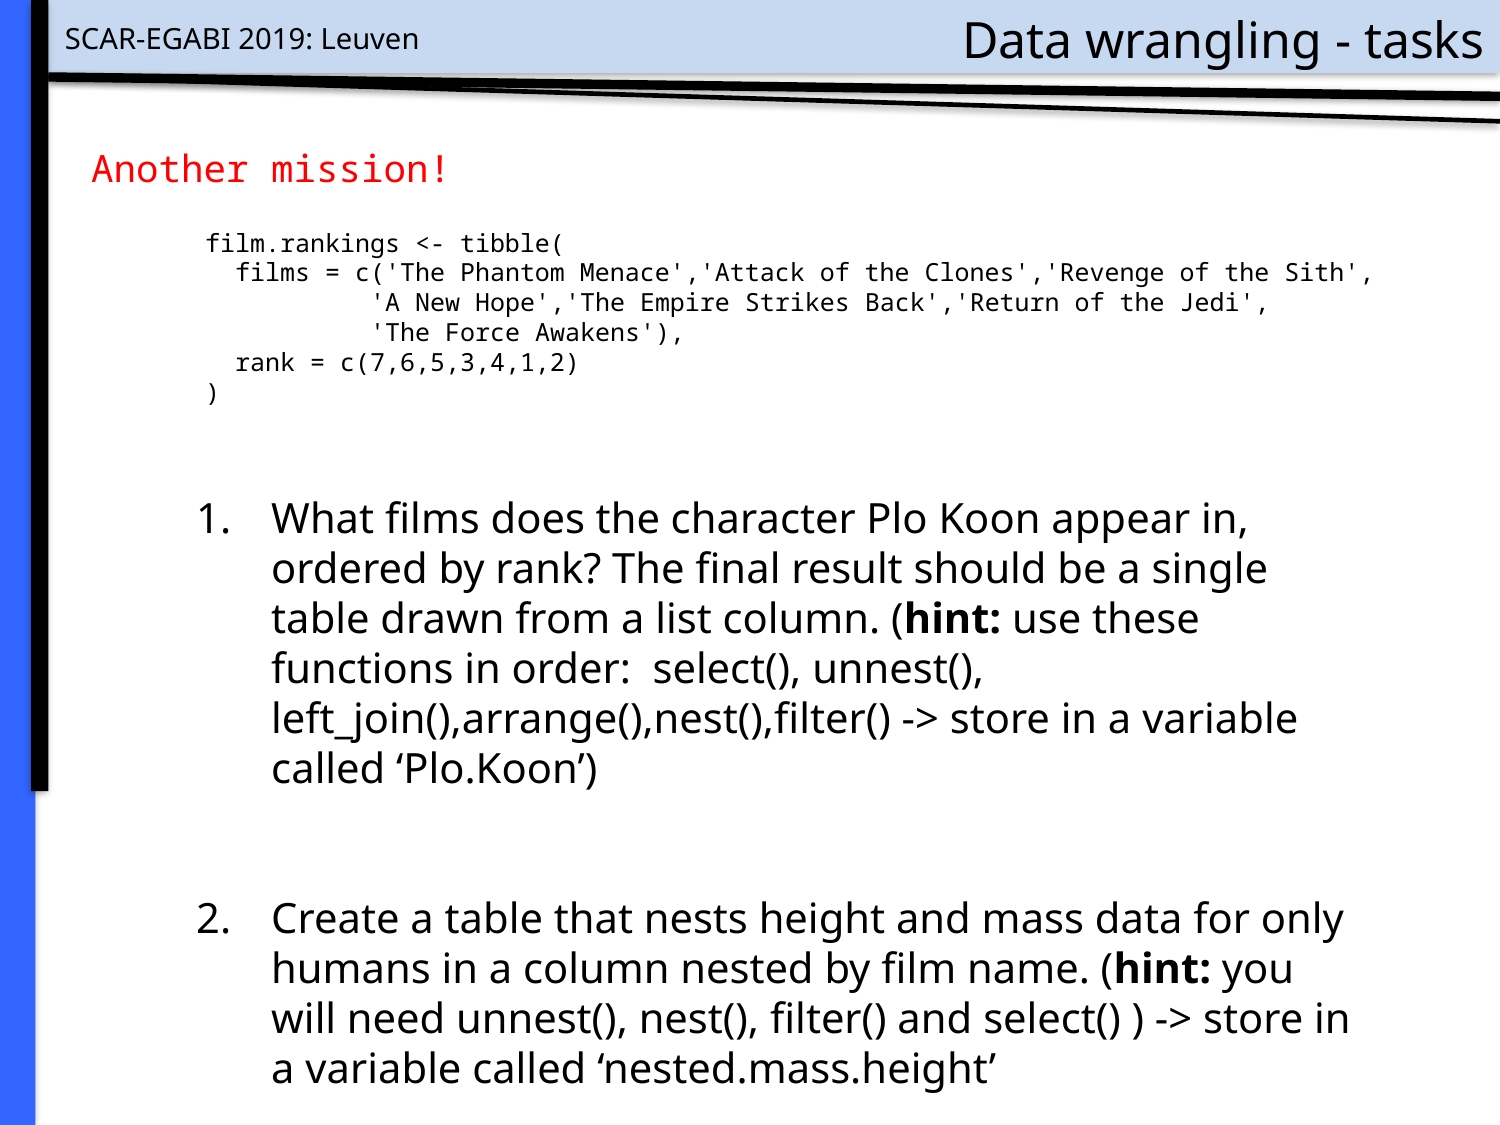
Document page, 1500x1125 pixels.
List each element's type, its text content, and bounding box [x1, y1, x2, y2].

text_box What films does the character Plo Koon appear in, ordered by rank? The final result should be a single table drawn from a list column. (hint: use these functions in order: select(), unnest(), left_join(),arrange(),nest(),filter() -> store in a variable called ‘Plo.Koon’) Create a table that nests height and mass data for only humans in a column nested by film name. (hint: you will need unnest(), nest(), filter() and select() ) -> store in a variable called ‘nested.mass.height’ [106, 484, 1383, 1125]
text_box Another mission! [76, 137, 1088, 197]
title Data wrangling - tasks [853, 0, 1500, 77]
text_box film.rankings <- tibble( films = c('The Phantom Menace','Attack of the Clones','Revenge of the Sith', 'A New Hope','The Empire Strikes Back','Return of the Jedi', 'The Force Awakens'), rank = c(7,6,5,3,4,1,2) ) [190, 219, 1400, 414]
